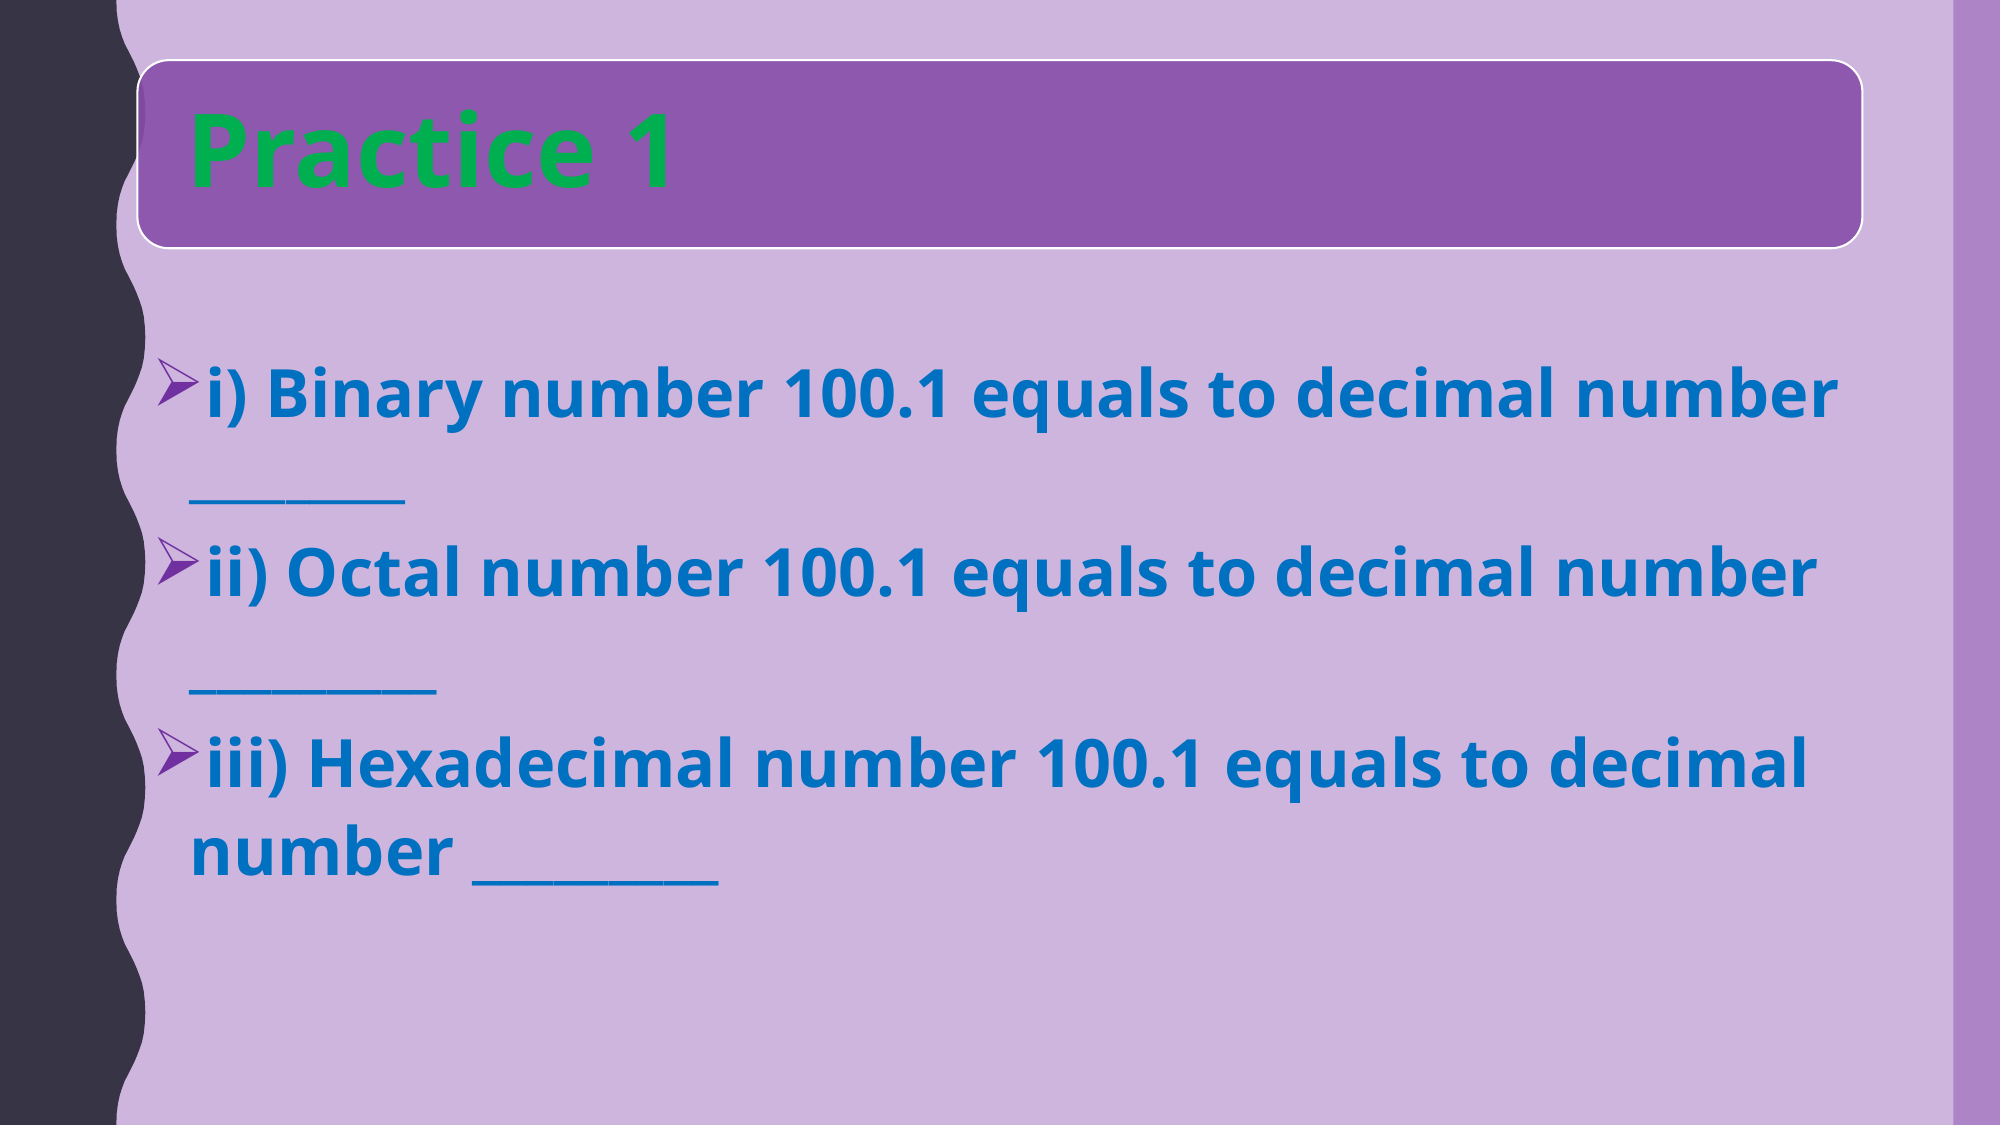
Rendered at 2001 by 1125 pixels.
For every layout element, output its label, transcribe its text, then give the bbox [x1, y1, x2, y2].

text_box i) Binary number 100.1 equals to decimal number _________ ii) Octal number 100.1 equals to decimal number _________ iii) Hexadecimal number 100.1 equals to decimal number _________ [137, 334, 1950, 1125]
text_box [137, 60, 1862, 250]
